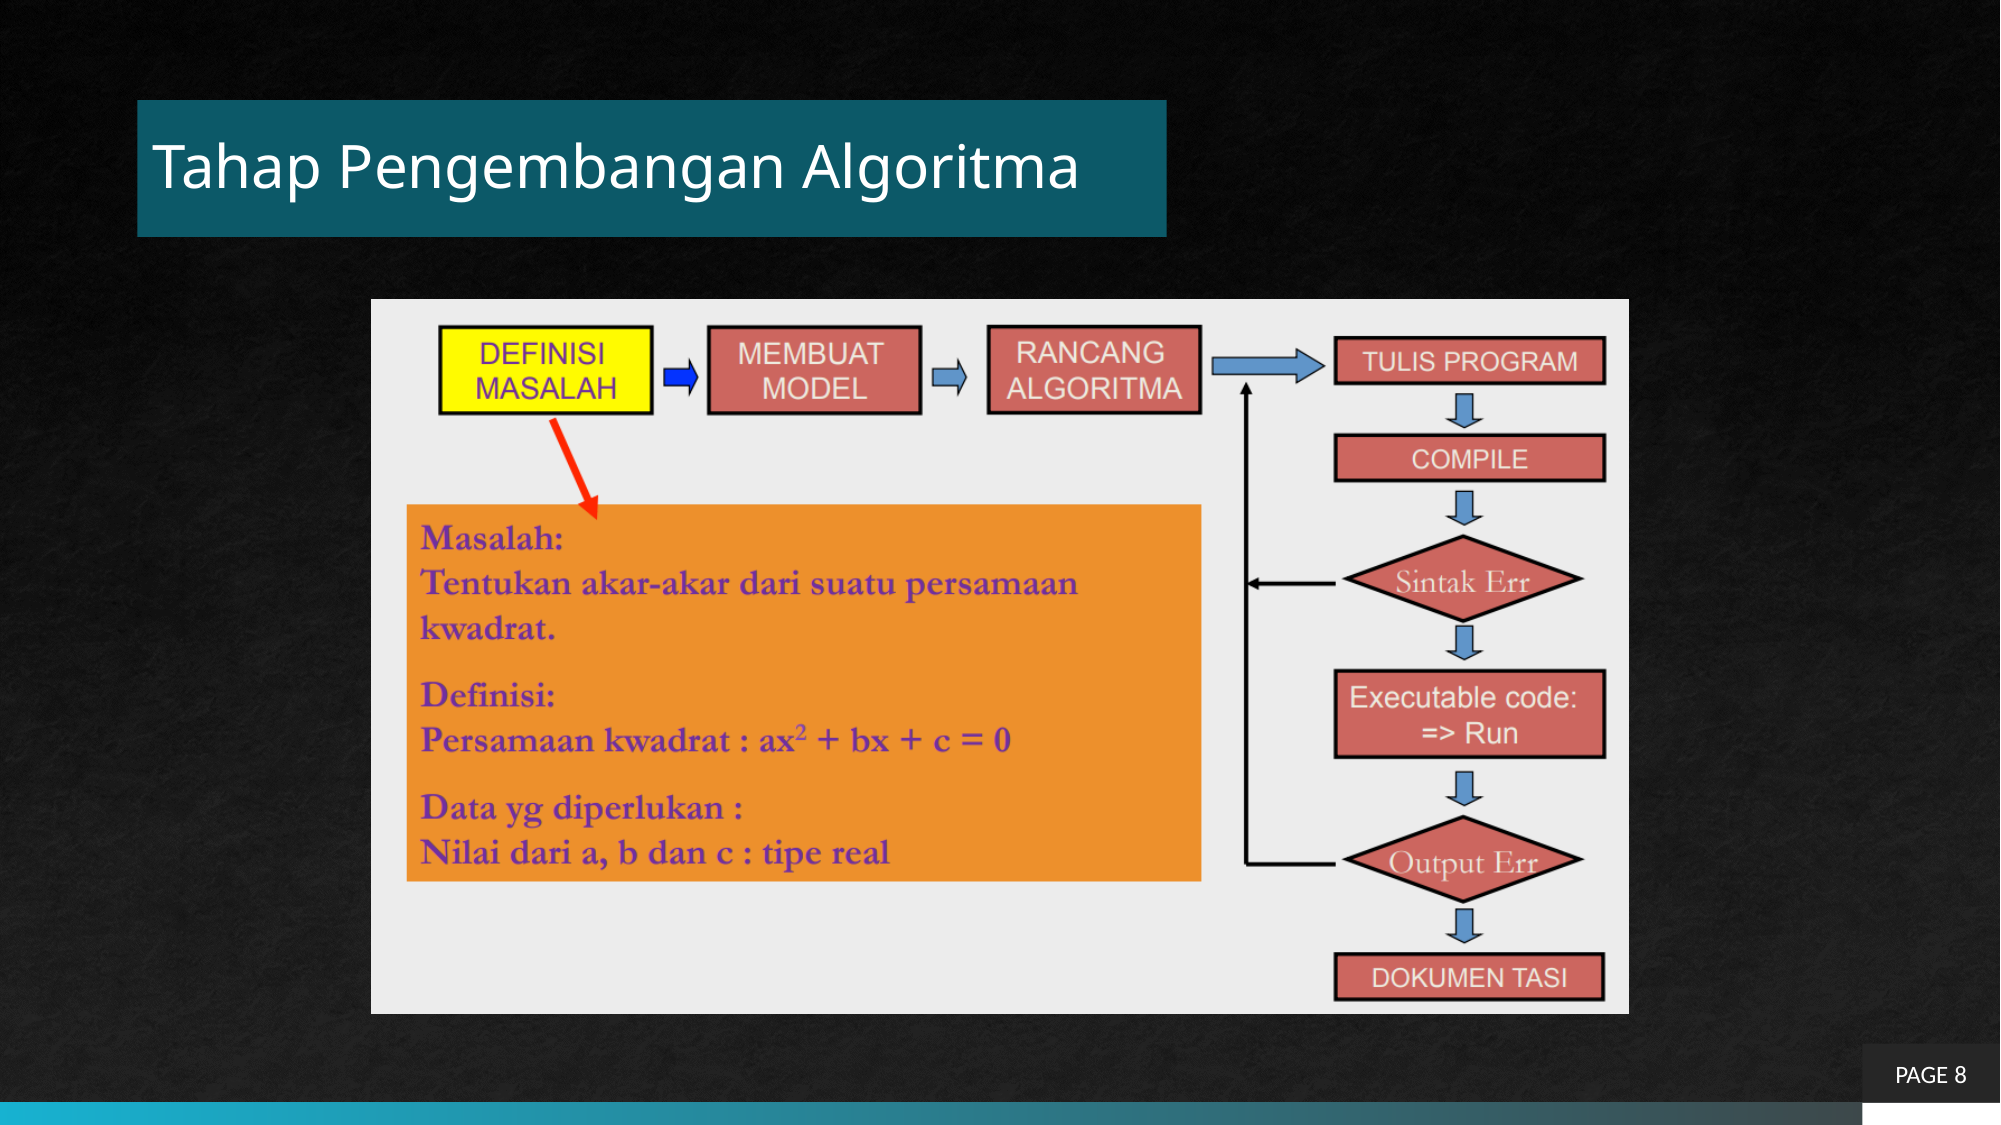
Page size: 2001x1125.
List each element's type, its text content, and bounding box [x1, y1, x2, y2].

slide_number PAGE 8 [1862, 1043, 2000, 1103]
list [371, 299, 1629, 1014]
title Tahap Pengembangan Algoritma [137, 100, 1167, 237]
picture [0, 0, 2000, 1103]
